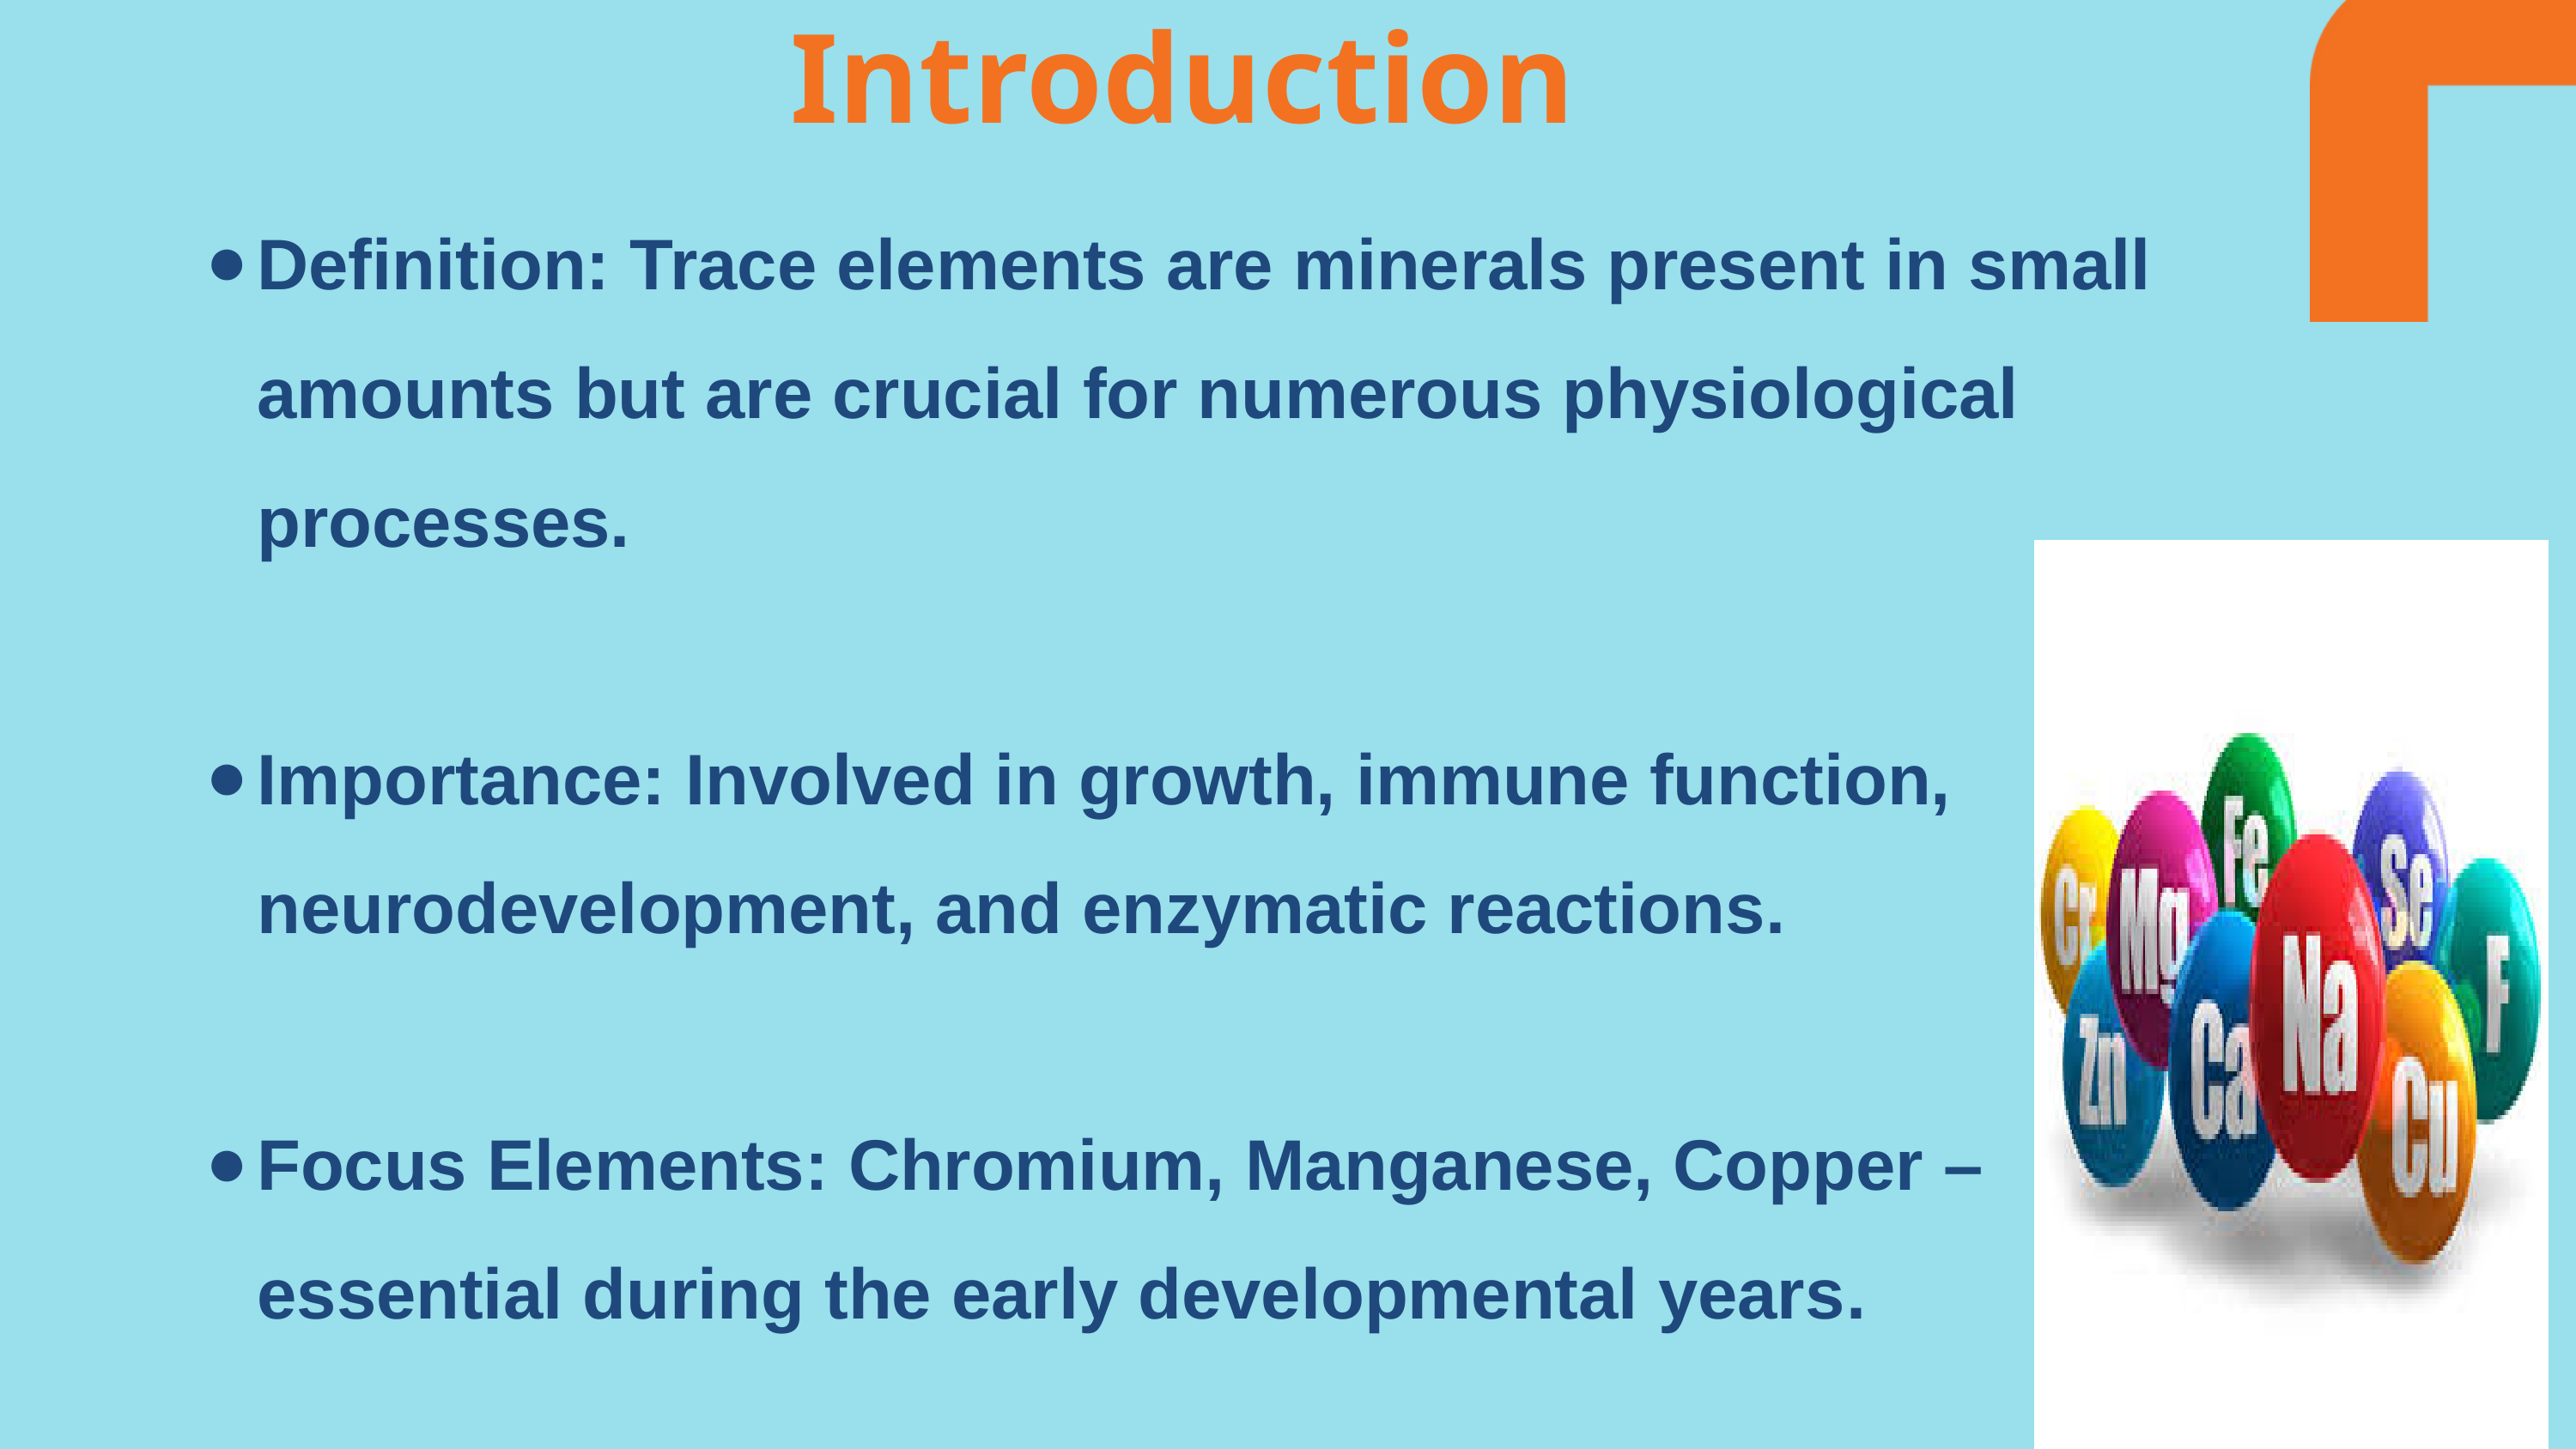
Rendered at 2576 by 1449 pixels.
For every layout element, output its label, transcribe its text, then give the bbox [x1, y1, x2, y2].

text_box Definition: Trace elements are minerals present in small amounts but are crucial for numerous physiological processes. Importance: Involved in growth, immune function, neurodevelopment, and enzymatic reactions​. Focus Elements: Chromium, Manganese, Copper – essential during the early developmental years​. [179, 162, 2292, 1347]
text_box Introduction [126, 0, 2239, 149]
picture [2034, 540, 2549, 1449]
text_box [2310, 0, 2576, 322]
